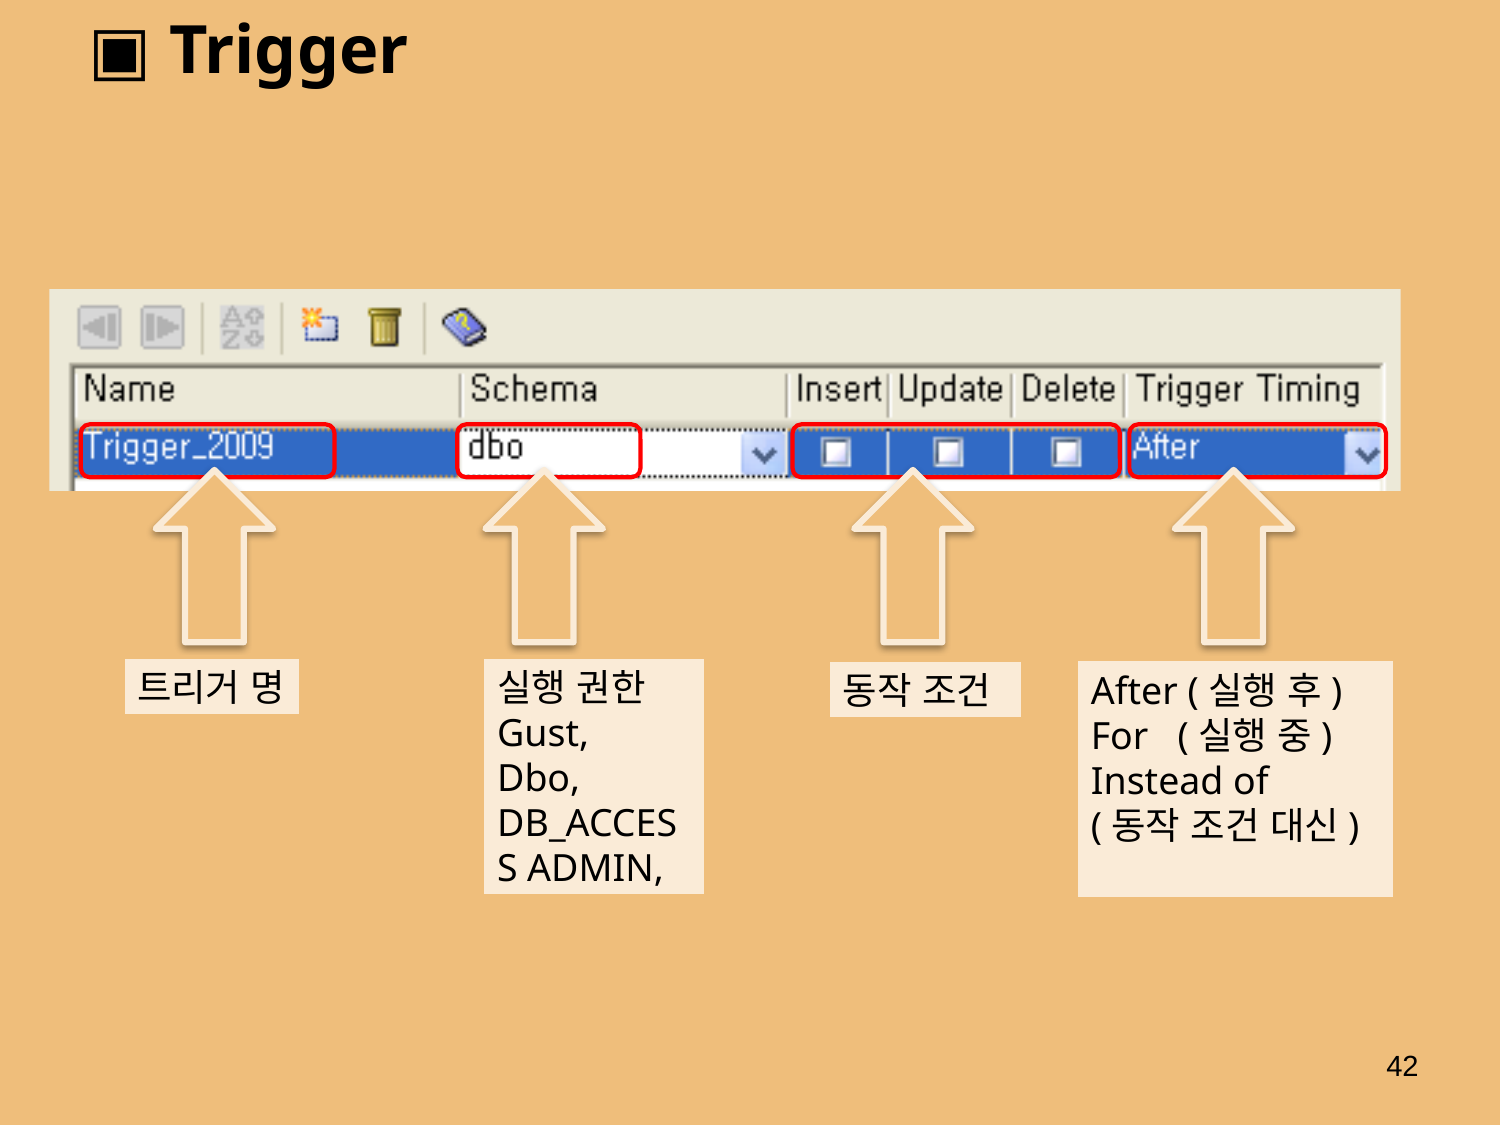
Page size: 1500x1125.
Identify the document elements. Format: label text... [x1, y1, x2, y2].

text_box [1171, 499, 1296, 646]
text_box After (실행 후) For (실행 중) Instead of (동작 조건 대신) [1074, 657, 1397, 901]
picture [49, 288, 1401, 491]
text_box 동작 조건 [826, 658, 1025, 722]
text_box 트리거 명 [120, 655, 303, 718]
title ▣ Trigger [73, 0, 1426, 94]
text_box 실행 권한 Gust, Dbo, DB_ACCESS ADMIN, [480, 655, 708, 898]
slide_number 42 [1083, 1039, 1434, 1119]
text_box [851, 499, 975, 646]
text_box [152, 499, 277, 646]
text_box [482, 499, 606, 646]
